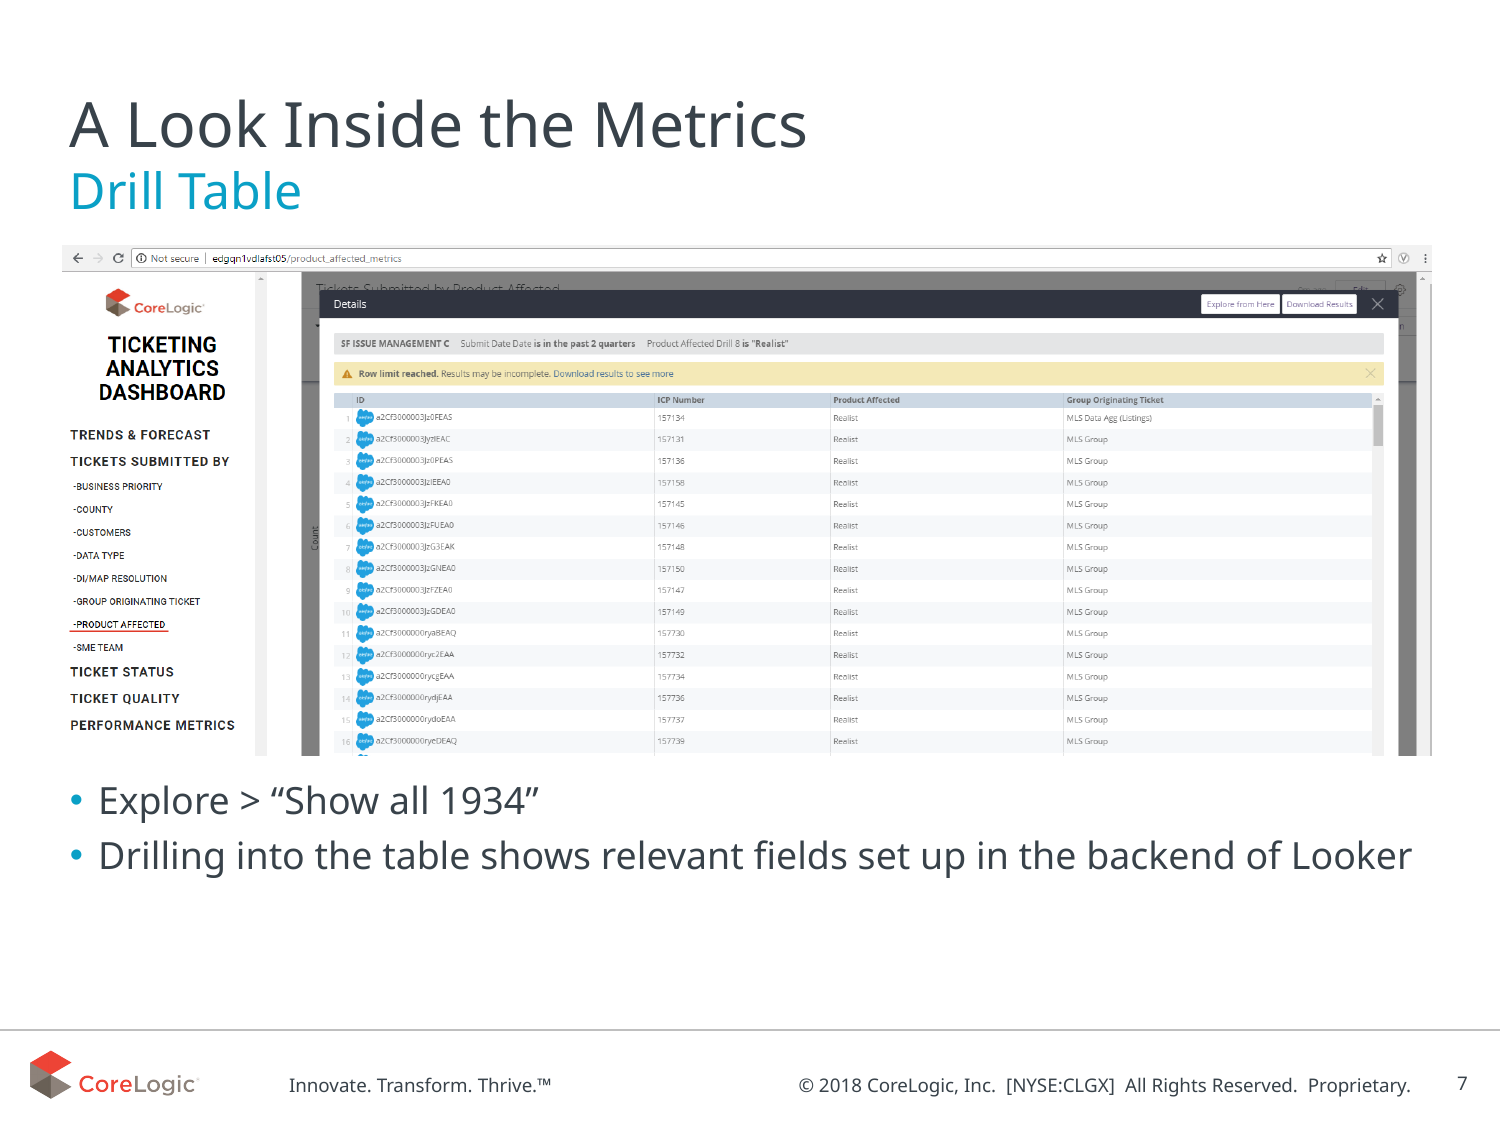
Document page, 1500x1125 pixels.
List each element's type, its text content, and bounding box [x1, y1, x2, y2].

picture [14, 1034, 211, 1115]
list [62, 244, 1432, 756]
title A Look Inside the Metrics [62, 18, 1464, 168]
list Drill Table [62, 151, 1462, 238]
list Explore > “Show all 1934” Drilling into the table shows relevant fields set up in the backend of Looker [62, 769, 1432, 1096]
slide_number 7 [1431, 1053, 1494, 1117]
